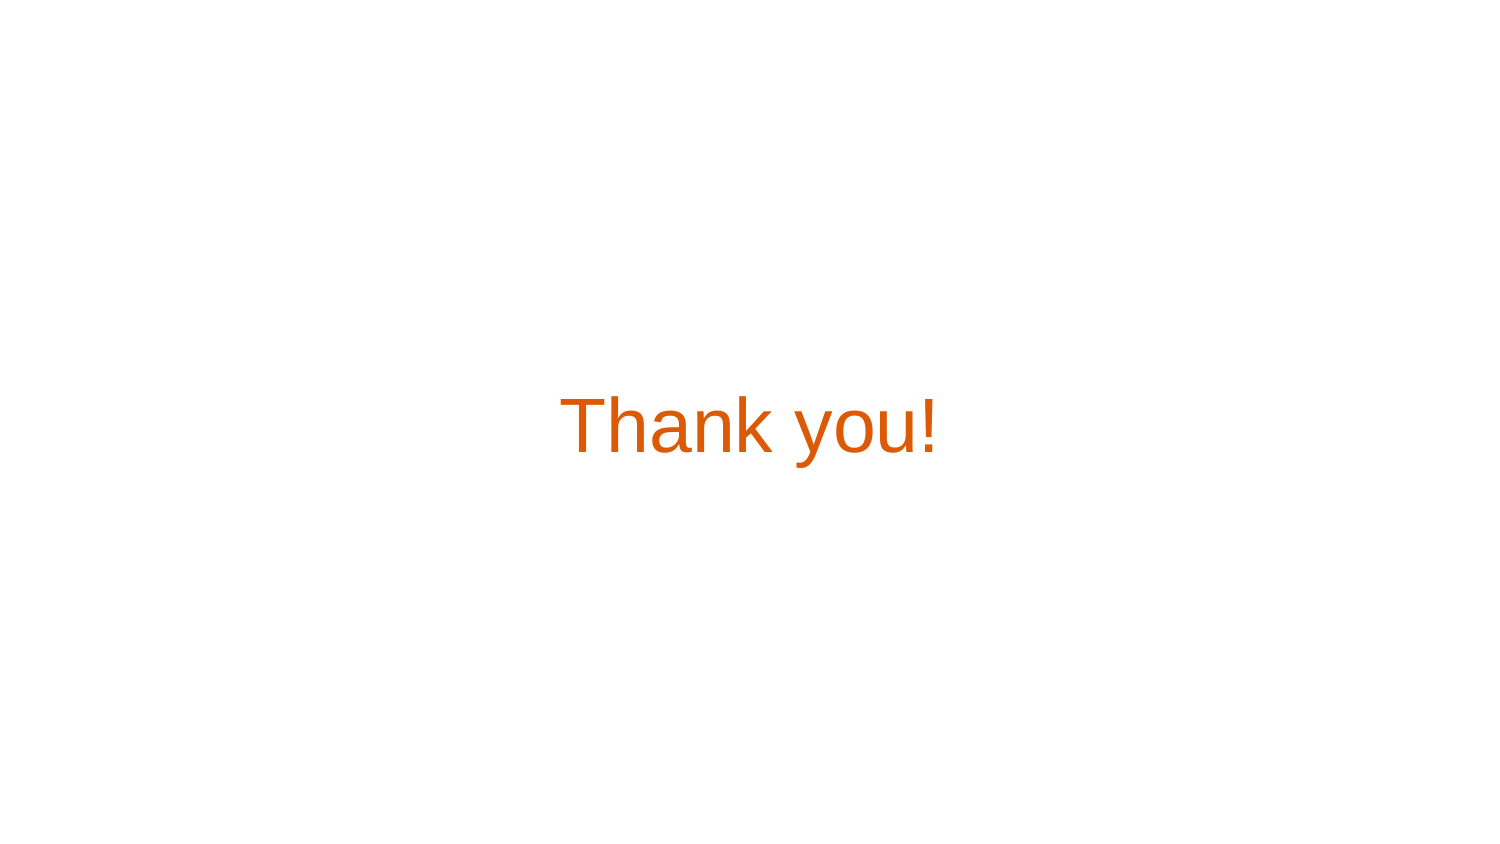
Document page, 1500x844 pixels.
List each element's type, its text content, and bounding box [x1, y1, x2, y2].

title Thank you! [51, 352, 1449, 491]
